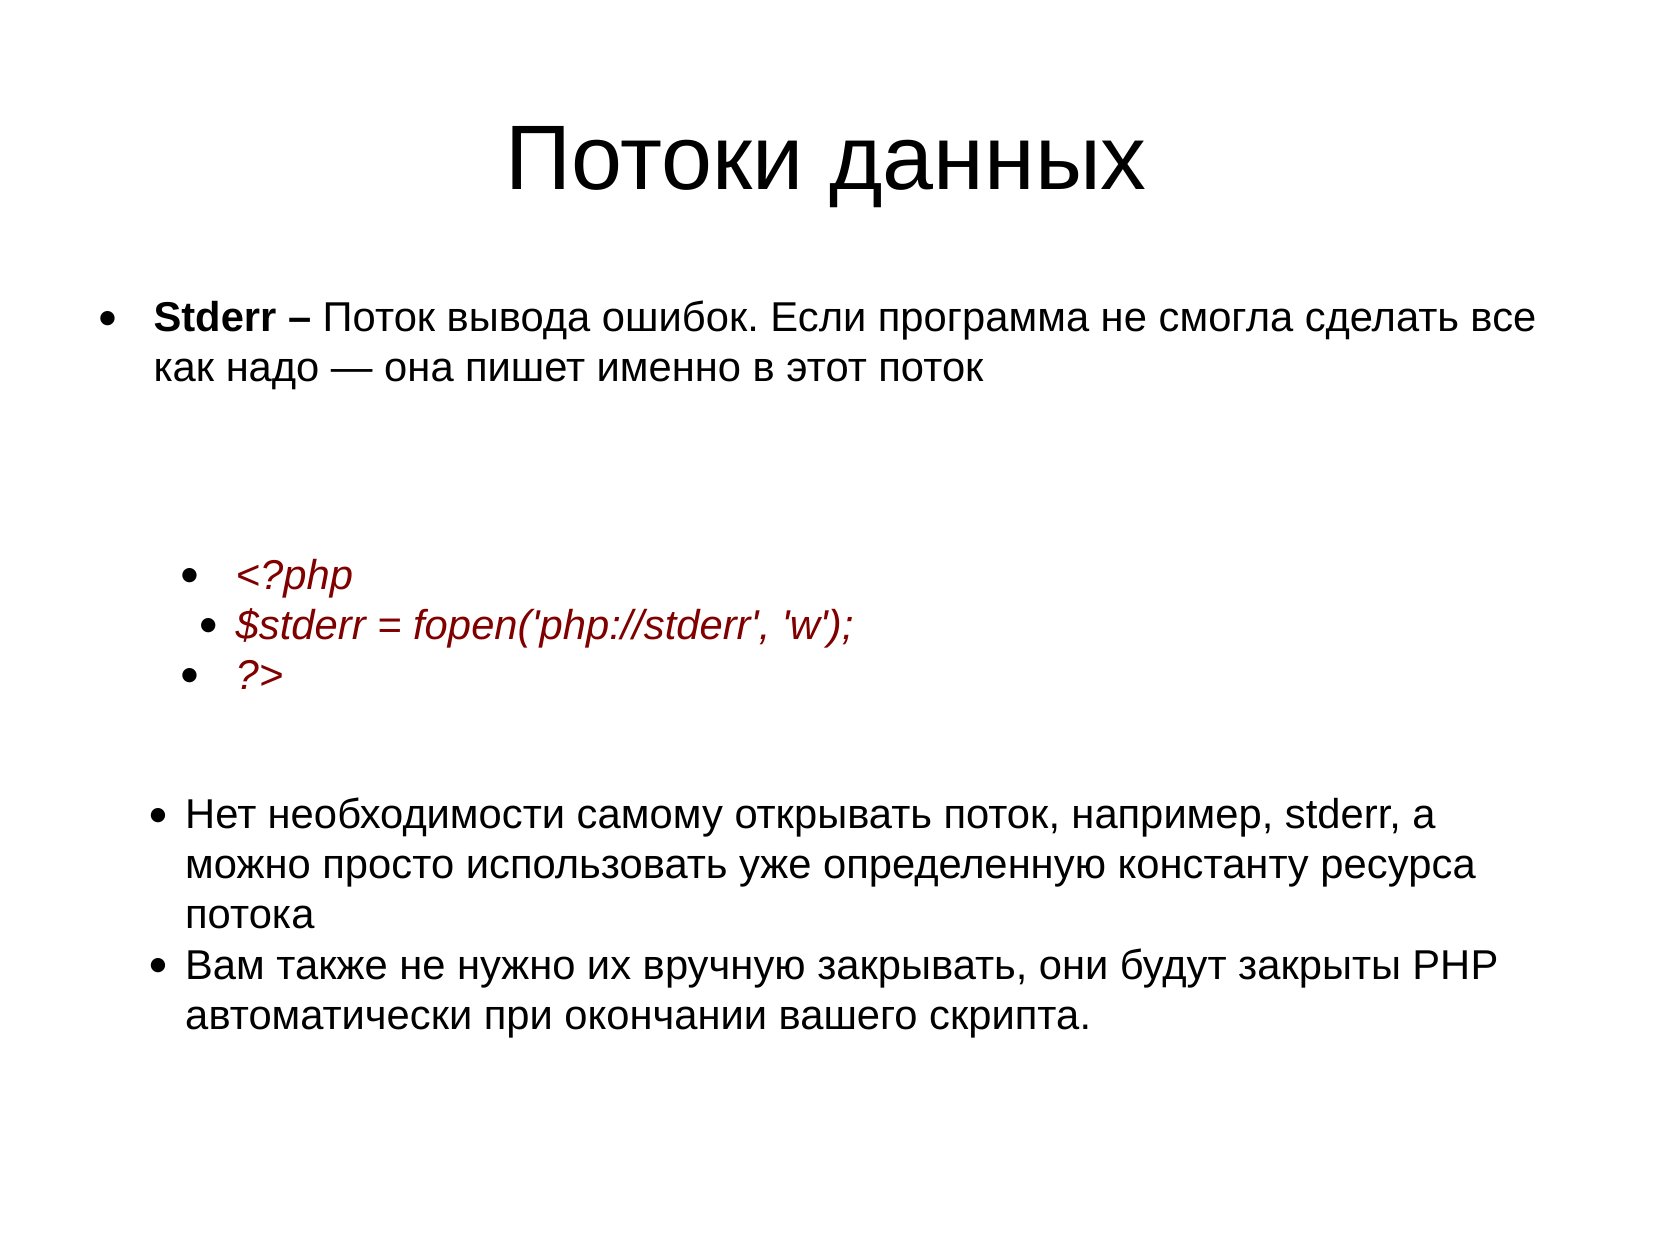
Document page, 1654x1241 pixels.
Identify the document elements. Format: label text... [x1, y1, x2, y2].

text_box <?php $stderr = fopen('php://stderr', 'w'); ?> [149, 540, 1571, 741]
text_box Нет необходимости самому открывать поток, например, stderr, а можно просто использовать уже определенную константу ресурса потока Вам также не нужно их вручную закрывать, они будут закрыты PHP автоматически при окончании вашего скрипта. [134, 779, 1545, 1073]
text_box Stderr – Поток вывода ошибок. Если программа не смогла сделать все как надо — она пишет именно в этот поток [82, 290, 1571, 1010]
text_box Потоки данных [82, 49, 1571, 257]
